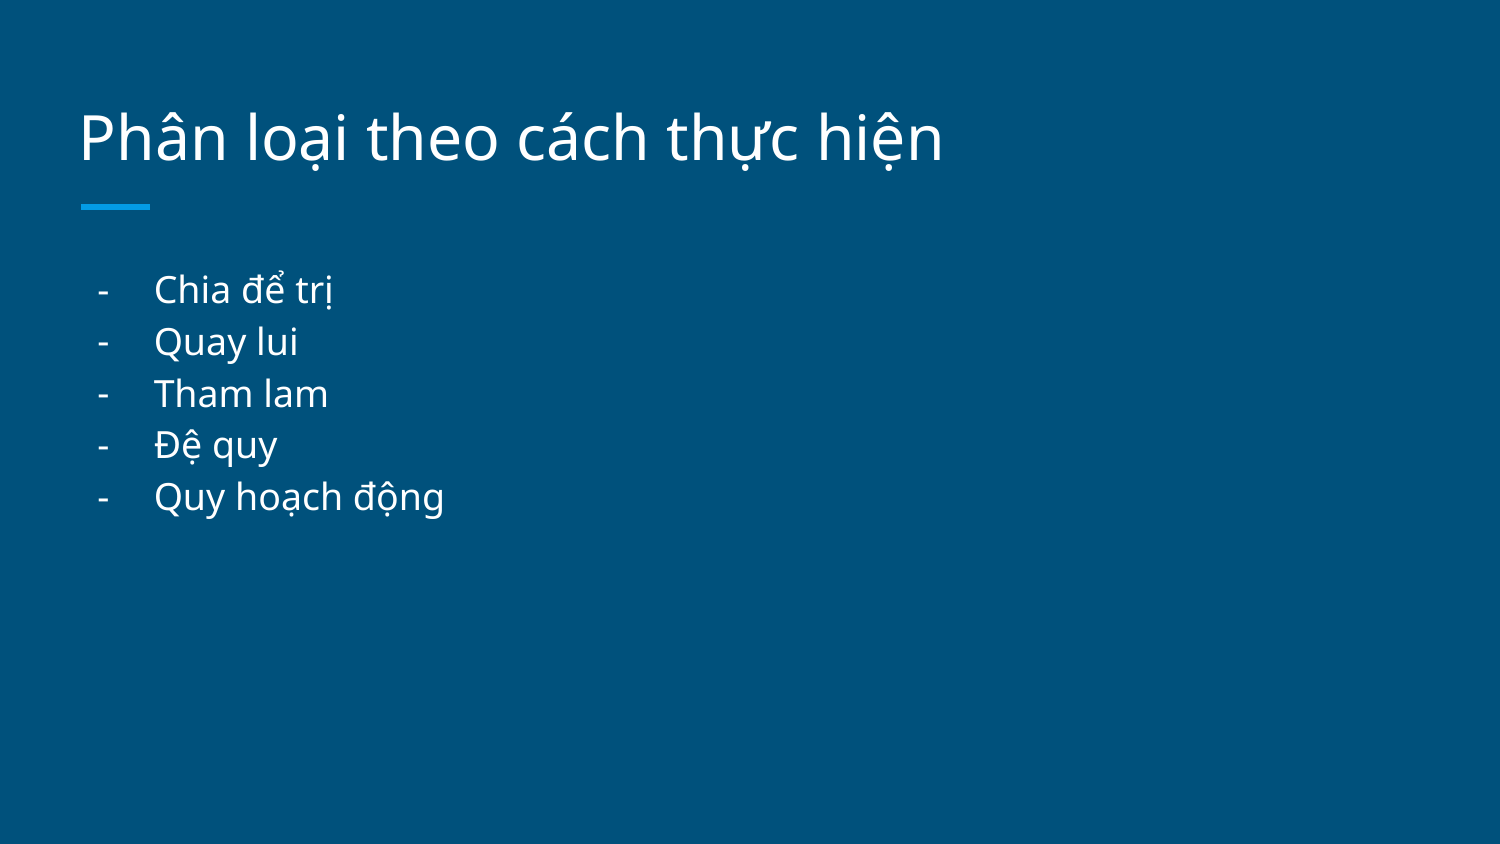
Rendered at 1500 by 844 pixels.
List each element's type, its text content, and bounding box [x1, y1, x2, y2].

list Chia để trị Quay lui Tham lam Đệ quy Quy hoạch động [63, 244, 1437, 750]
title Phân loại theo cách thực hiện [63, 75, 1437, 188]
